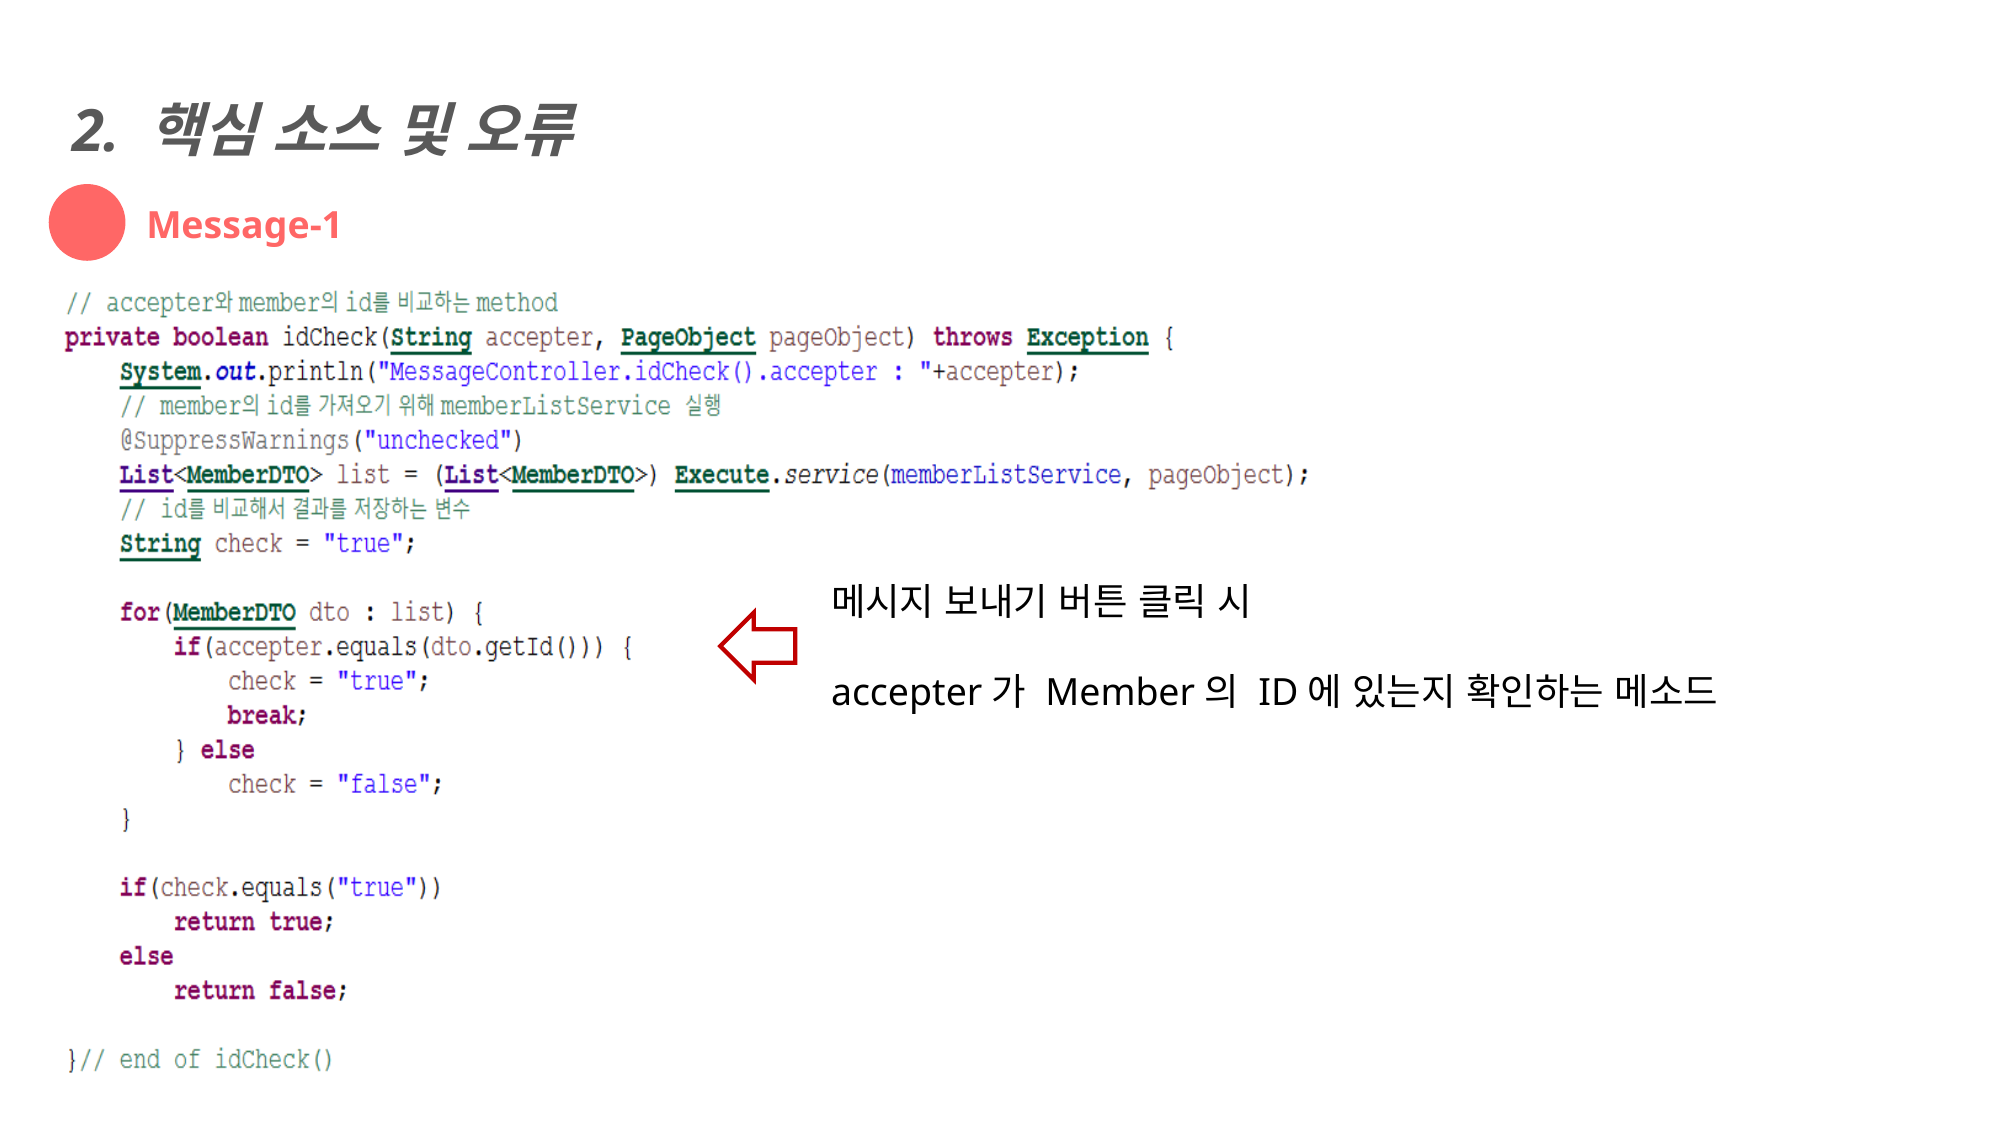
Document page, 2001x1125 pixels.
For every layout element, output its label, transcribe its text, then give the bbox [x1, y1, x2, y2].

text_box 2. 핵심 소스 및 오류 [57, 50, 1055, 171]
picture [57, 277, 1325, 1101]
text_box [48, 183, 358, 261]
text_box 메시지 보내기 버튼 클릭 시 accepter가 Member의 ID에 있는지 확인하는 메소드 [1325, 570, 1793, 721]
